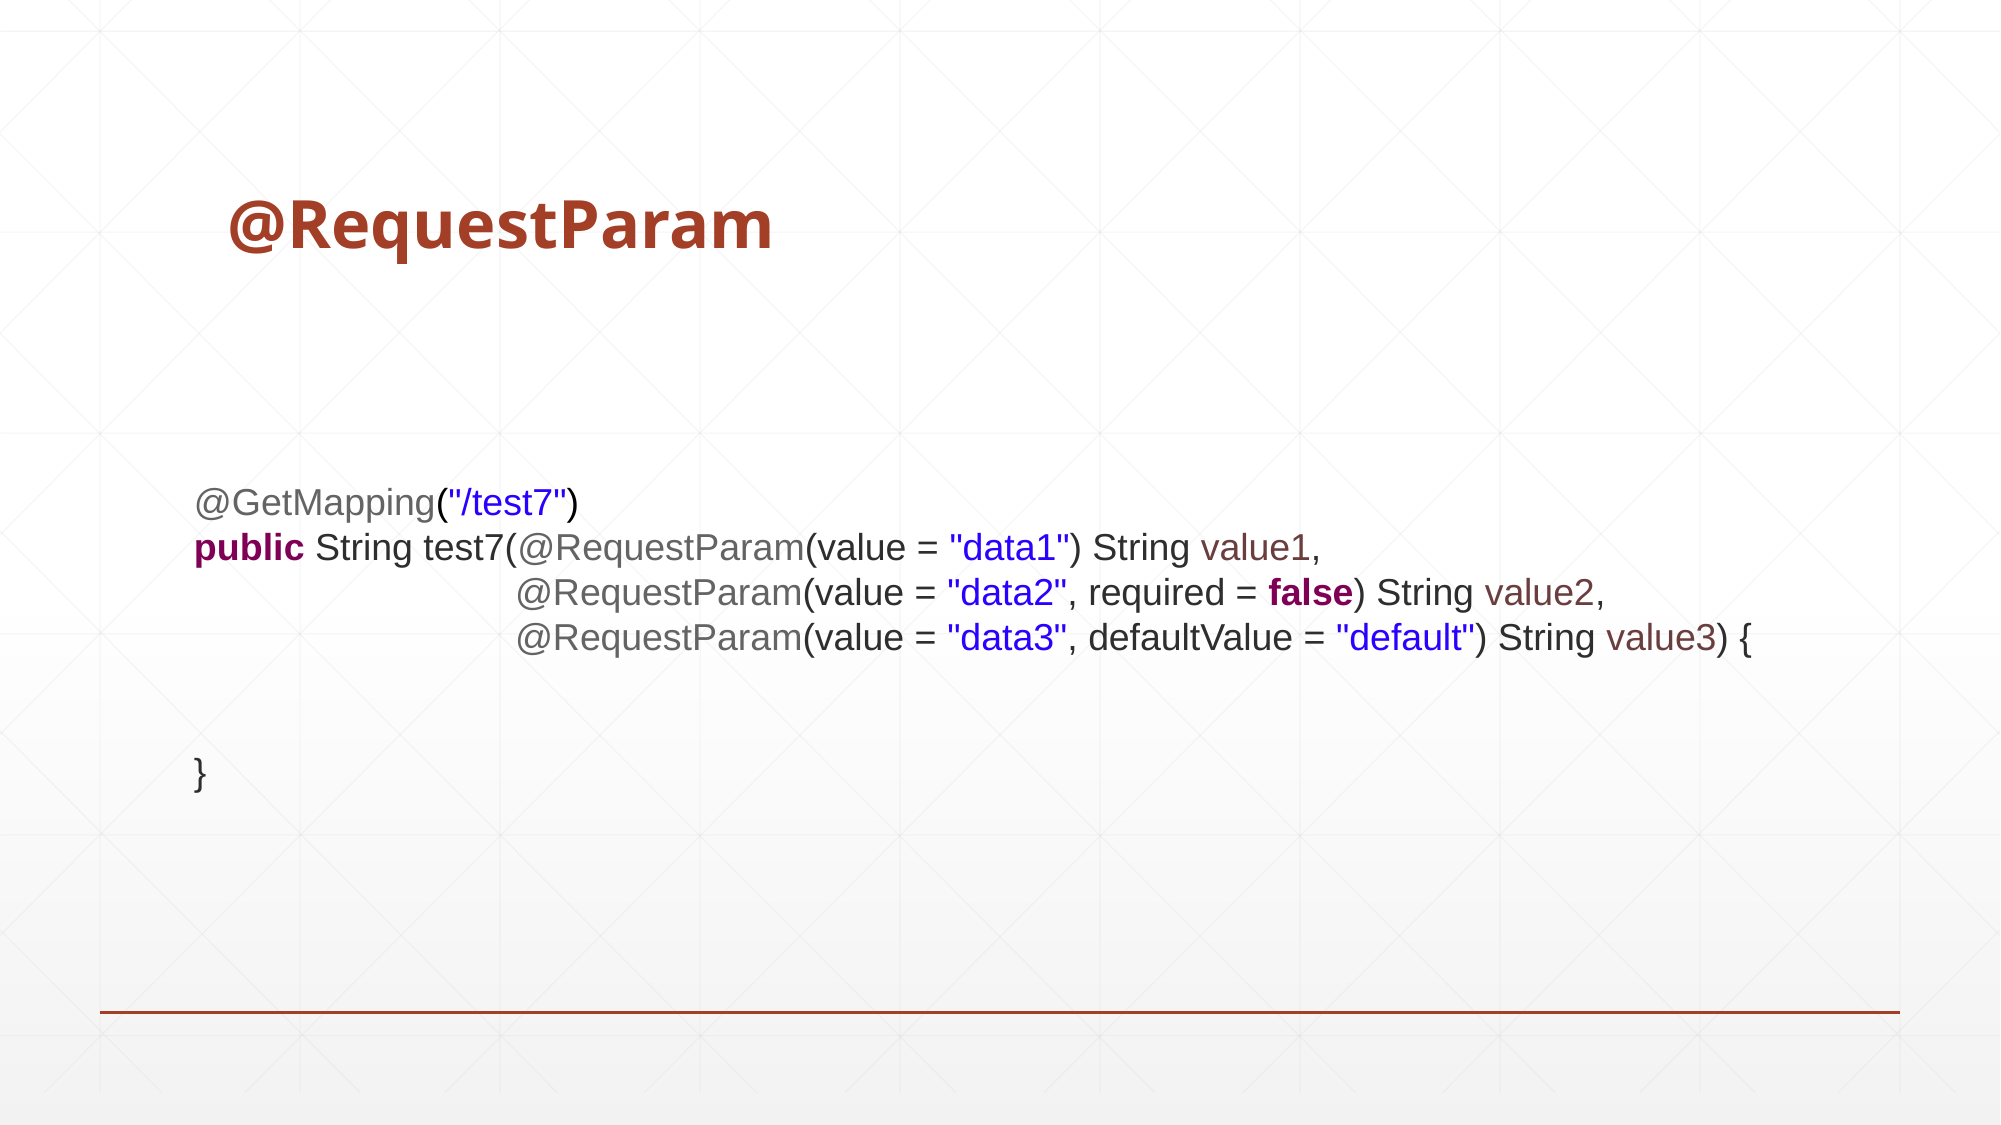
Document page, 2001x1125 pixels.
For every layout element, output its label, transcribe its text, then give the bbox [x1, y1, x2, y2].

title @RequestParam [212, 82, 1788, 271]
text_box @GetMapping("/test7") public String test7(@RequestParam(value = "data1") String value1, @RequestParam(value = "data2", required = false) String value2, @RequestParam(value = "data3", defaultValue = "default") String value3) { } [179, 470, 1771, 801]
